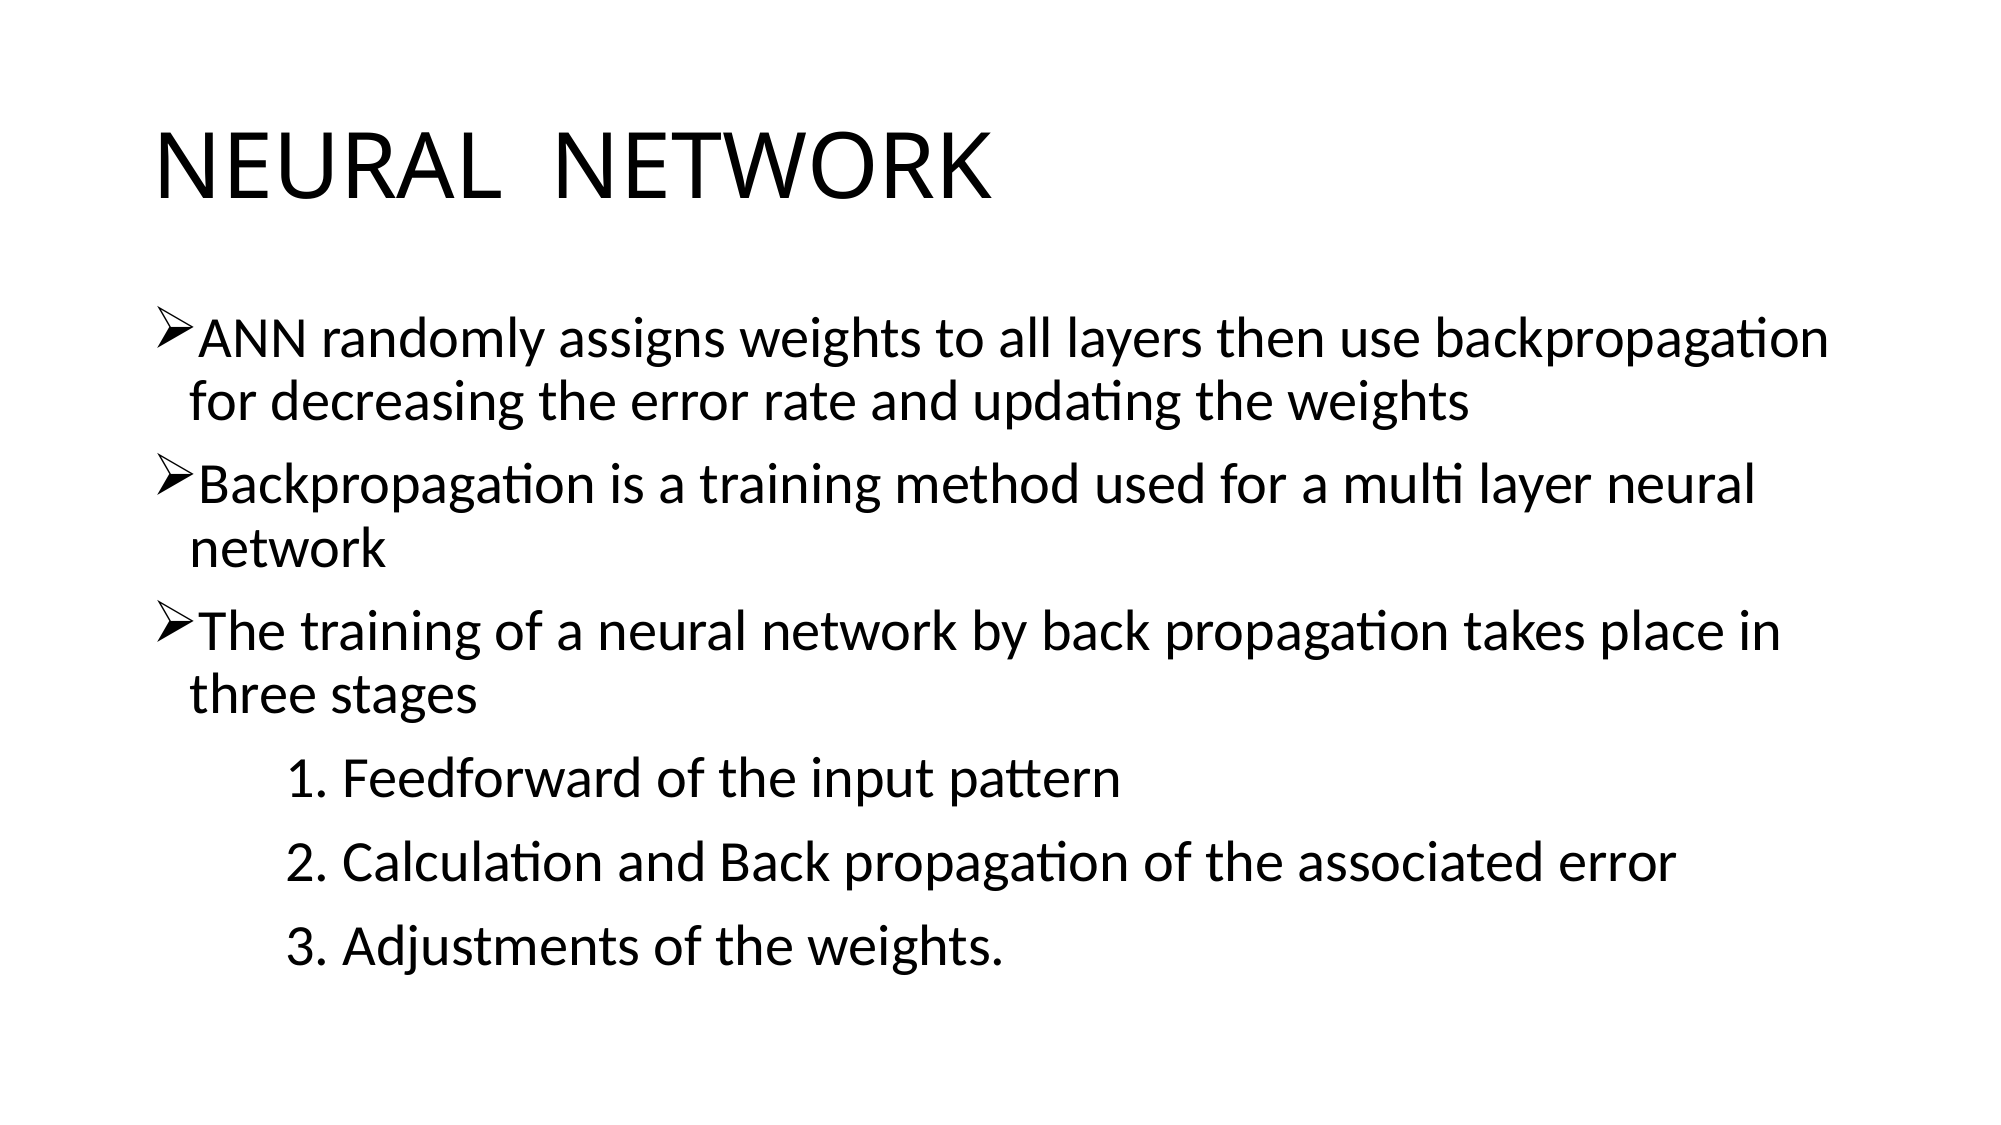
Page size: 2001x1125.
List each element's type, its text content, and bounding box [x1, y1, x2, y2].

title NEURAL NETWORK [137, 59, 1863, 278]
list ANN randomly assigns weights to all layers then use backpropagation for decreasing the error rate and updating the weights Backpropagation is a training method used for a multi layer neural network The training of a neural network by back propagation takes place in three stages 1. Feedforward of the input pattern 2. Calculation and Back propagation of the associated error 3. Adjustments of the weights. [137, 299, 1863, 1014]
